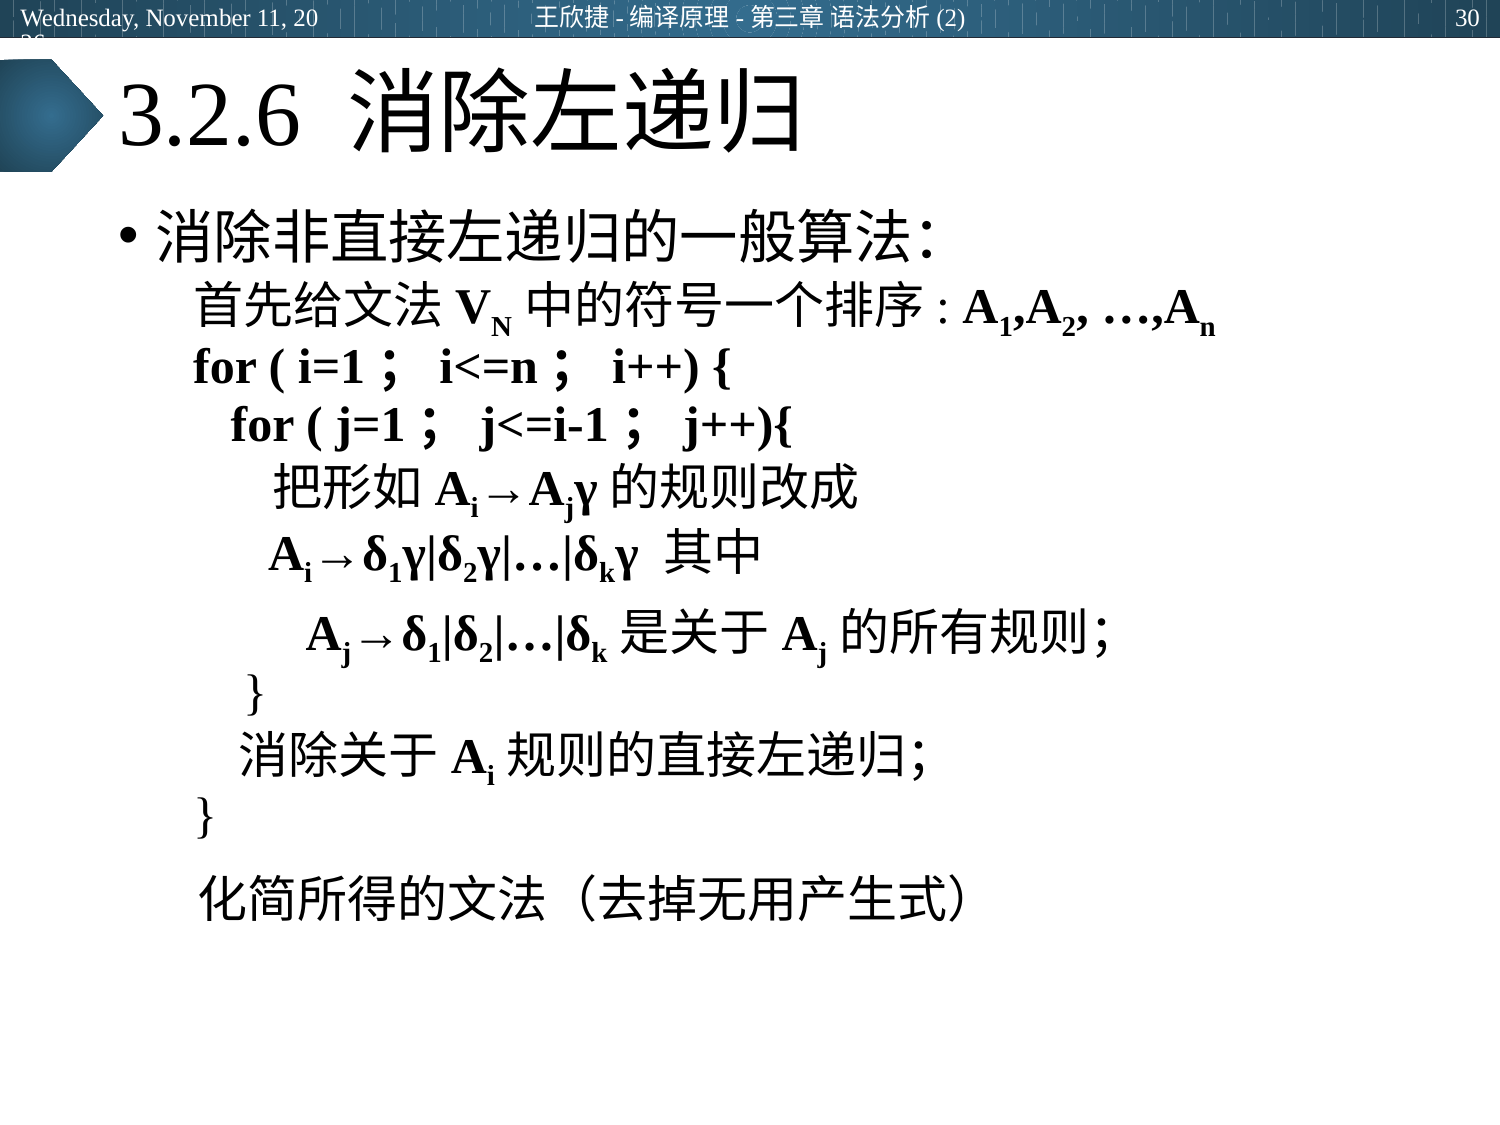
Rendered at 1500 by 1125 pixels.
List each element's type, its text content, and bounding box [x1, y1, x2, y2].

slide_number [5, 1, 344, 32]
list 消除非直接左递归的一般算法： 首先给文法VN中的符号一个排序: A1,A2, …,An for ( i=1；i<=n；i++) { for ( j=1；j<=i-1；j++){ 把形如Ai→Ajγ的规则改成 Ai→δ1γ|δ2γ|…|δkγ 其中 Aj→δ1|δ2|…|δk是关于Aj的所有规则； } 消除关于Ai规则的直接左递归； } 化简所得的文法（去掉无用产生式） [103, 206, 1397, 1014]
title 3.2.6 消除左递归 [103, 37, 1397, 194]
slide_number 30 [1157, 1, 1495, 32]
footer 王欣捷-编译原理-第三章 语法分析(2) [496, 1, 1004, 32]
